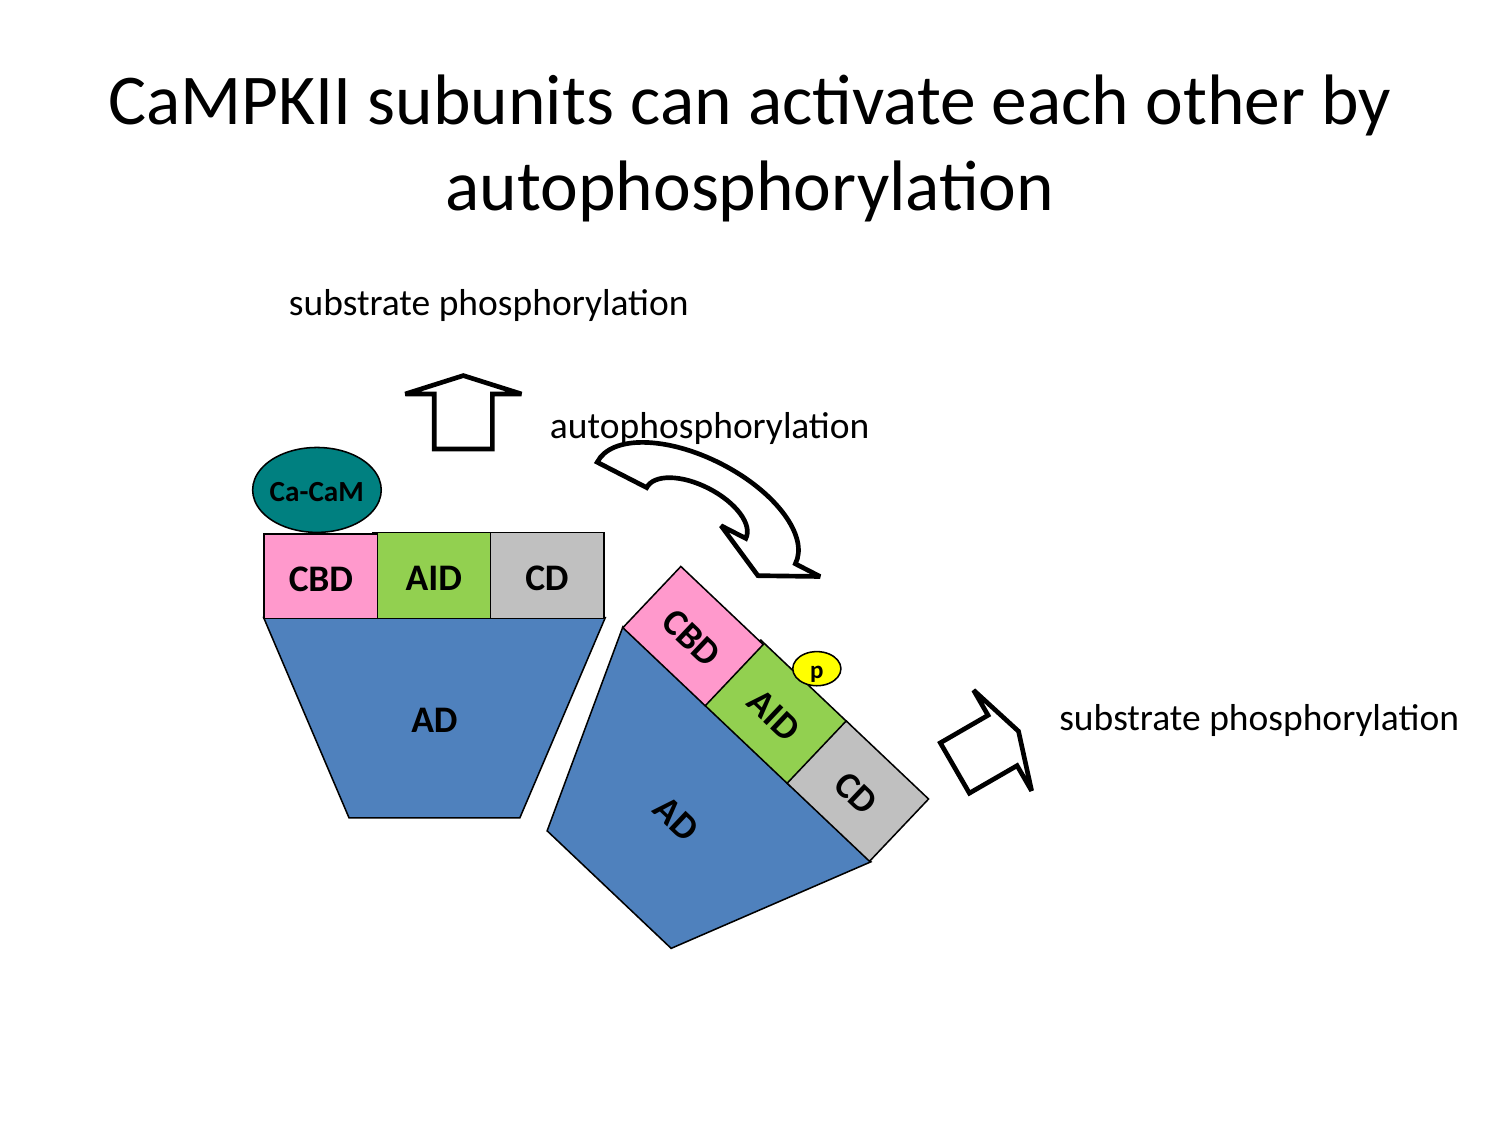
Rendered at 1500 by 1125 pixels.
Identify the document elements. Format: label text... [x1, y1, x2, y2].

text_box [597, 454, 821, 577]
text_box [405, 375, 522, 450]
text_box substrate phosphorylation [274, 270, 716, 331]
text_box Ca-CaM [252, 447, 382, 530]
text_box substrate phosphorylation [1044, 685, 1486, 746]
text_box autophosphorylation [535, 393, 929, 454]
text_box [263, 532, 606, 819]
title CaMPKII subunits can activate each other by autophosphorylation [75, 45, 1425, 233]
text_box [940, 690, 1032, 794]
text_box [536, 643, 879, 929]
